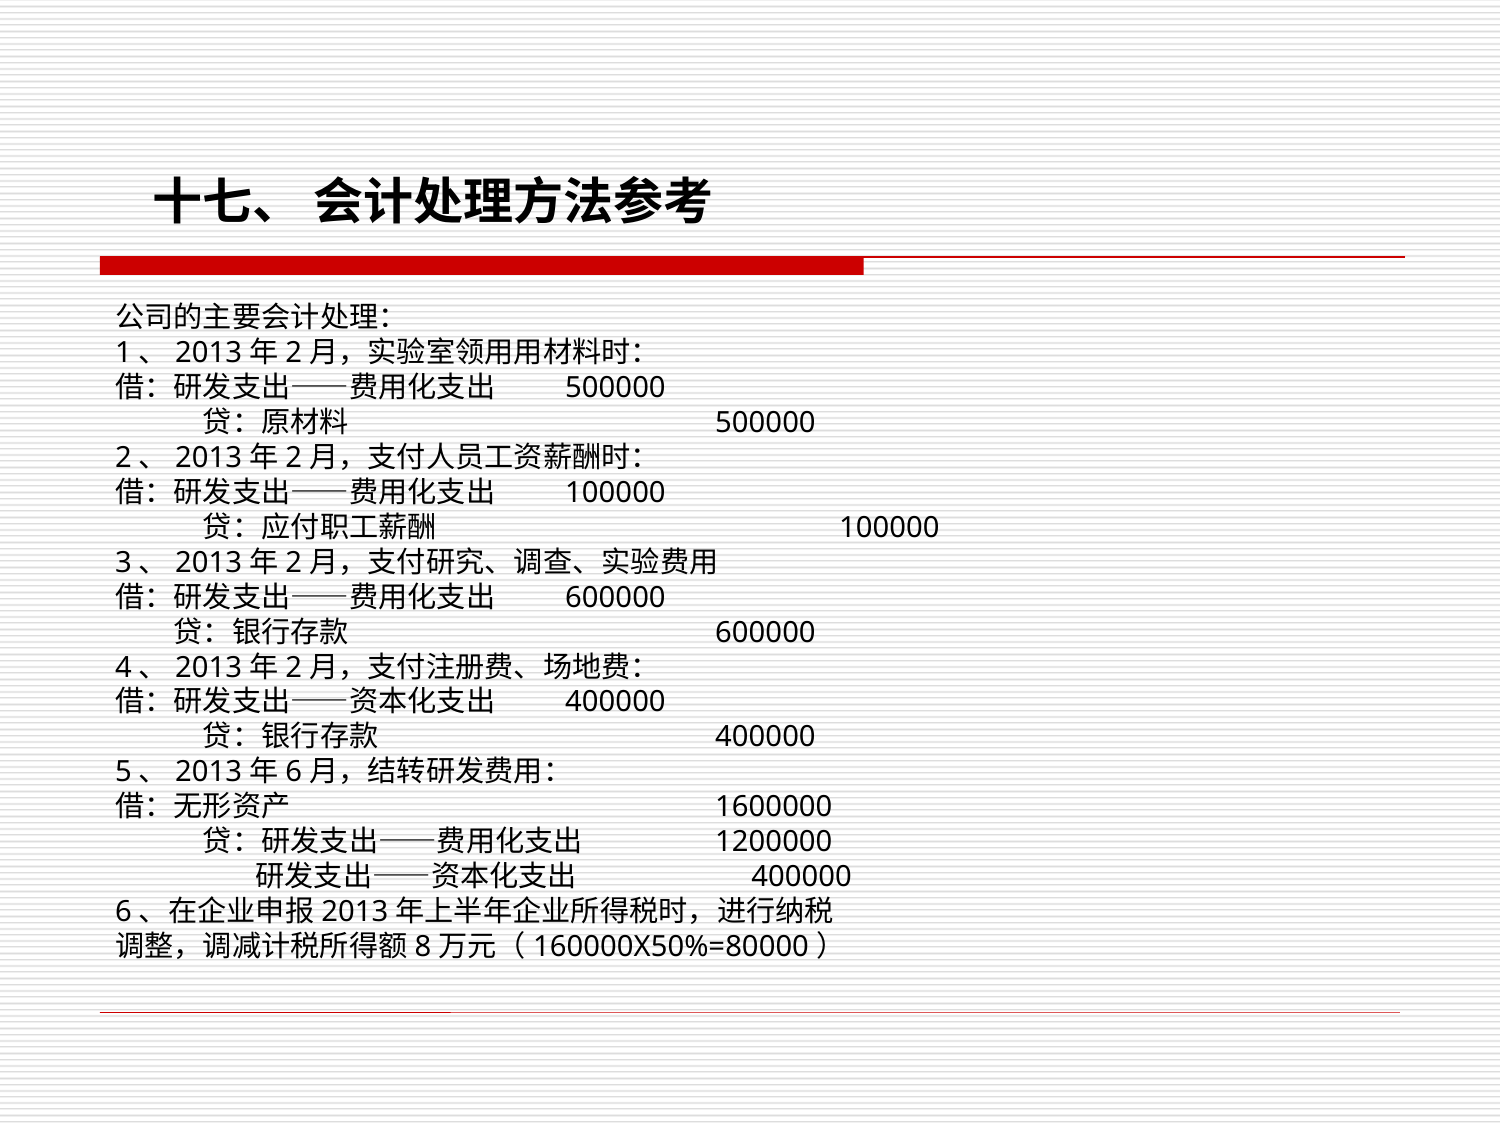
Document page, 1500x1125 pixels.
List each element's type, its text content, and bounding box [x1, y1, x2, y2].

text_box 公司的主要会计处理： 1、2013年2月，实验室领用用材料时： 借：研发支出——费用化支出 500000 贷：原材料 500000 2、2013年2月，支付人员工资薪酬时： 借：研发支出——费用化支出 100000 贷：应付职工薪酬 100000 3、2013年2月，支付研究、调查、实验费用 借：研发支出——费用化支出 600000 贷：银行存款 600000 4、2013年2月，支付注册费、场地费： 借：研发支出——资本化支出 400000 贷：银行存款 400000 5、2013年6月，结转研发费用： 借：无形资产 1600000 贷：研发支出——费用化支出 1200000 研发支出——资本化支出 400000 6、在企业申报2013年上半年企业所得税时，进行纳税 调整，调减计税所得额8万元（160000X50%=80000） [100, 290, 1430, 970]
picture [0, 0, 1500, 1125]
text_box 十七、 会计处理方法参考 [137, 161, 1282, 237]
